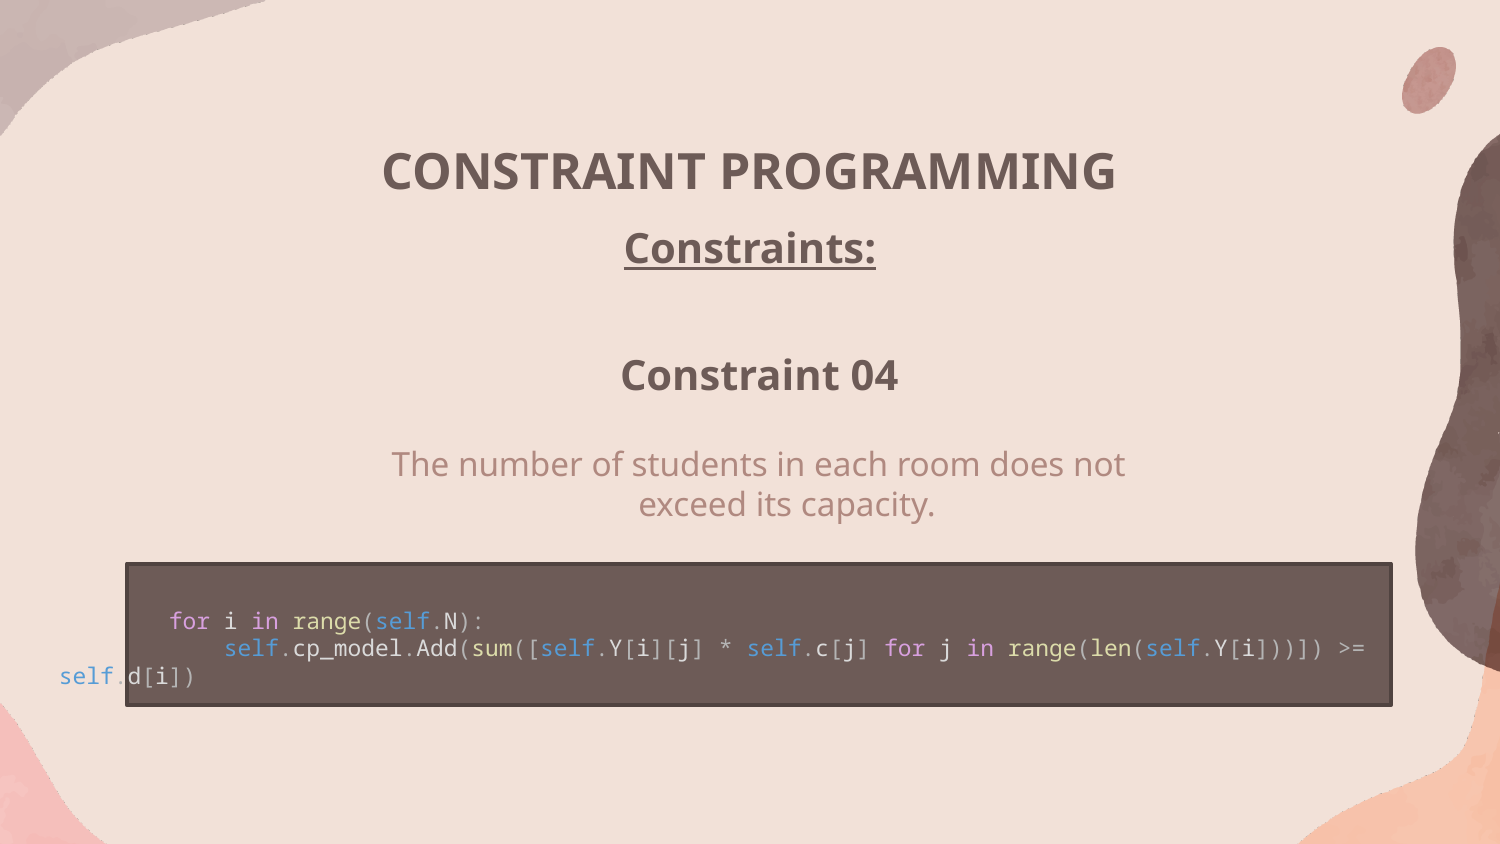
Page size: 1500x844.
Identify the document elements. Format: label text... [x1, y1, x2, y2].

text_box CONSTRAINT PROGRAMMING [118, 124, 1382, 206]
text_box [43, 563, 1500, 706]
text_box Constraints: [118, 206, 1382, 301]
text_box The number of students in each room does not exceed its capacity. [340, 428, 1160, 562]
text_box Constraint 04 [521, 334, 979, 429]
picture [0, 0, 1500, 844]
